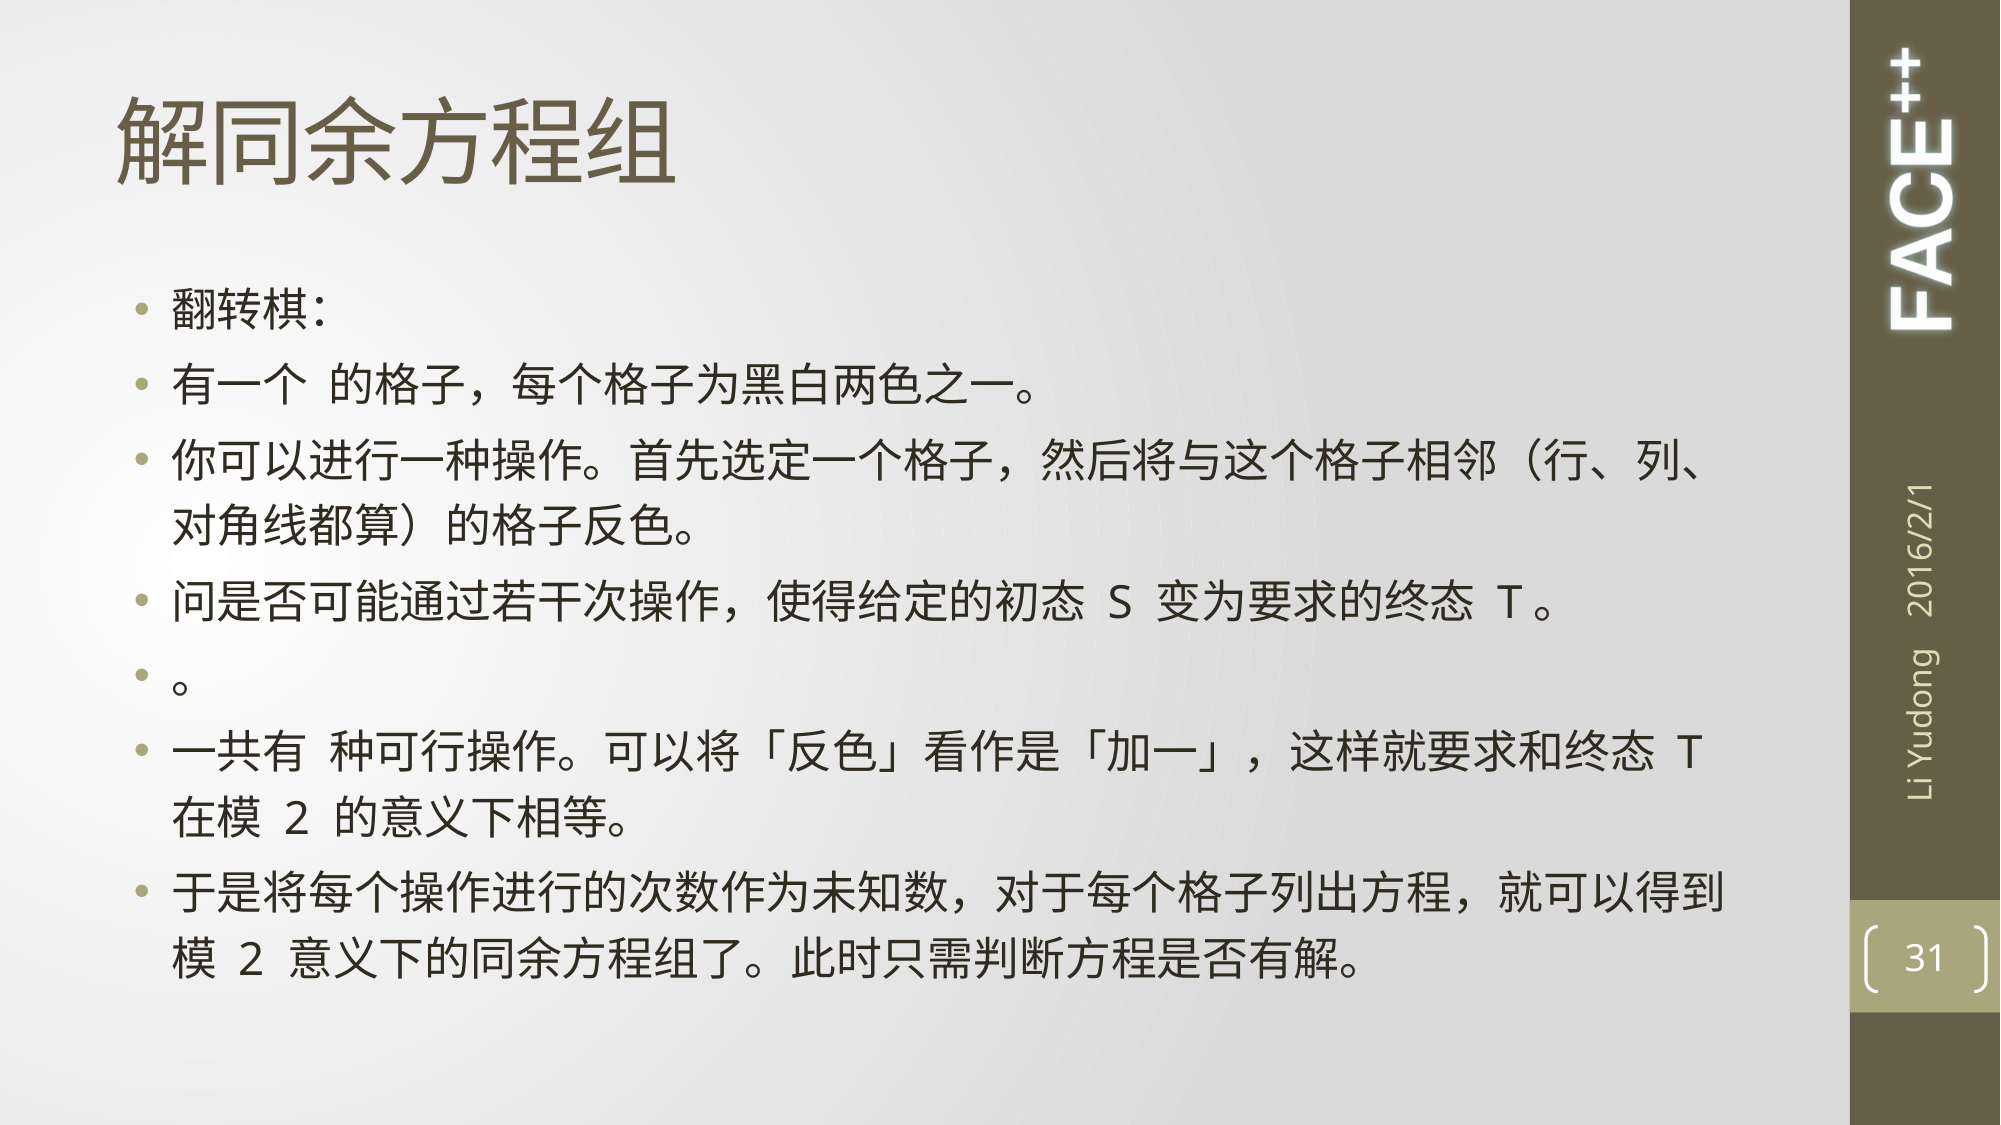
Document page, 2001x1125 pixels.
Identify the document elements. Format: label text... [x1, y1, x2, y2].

slide_number 31 [1864, 925, 1988, 994]
title 解同余方程组 [99, 45, 1767, 233]
picture [1883, 41, 1960, 337]
footer Li Yudong [1878, 633, 1959, 889]
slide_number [1878, 100, 1959, 633]
